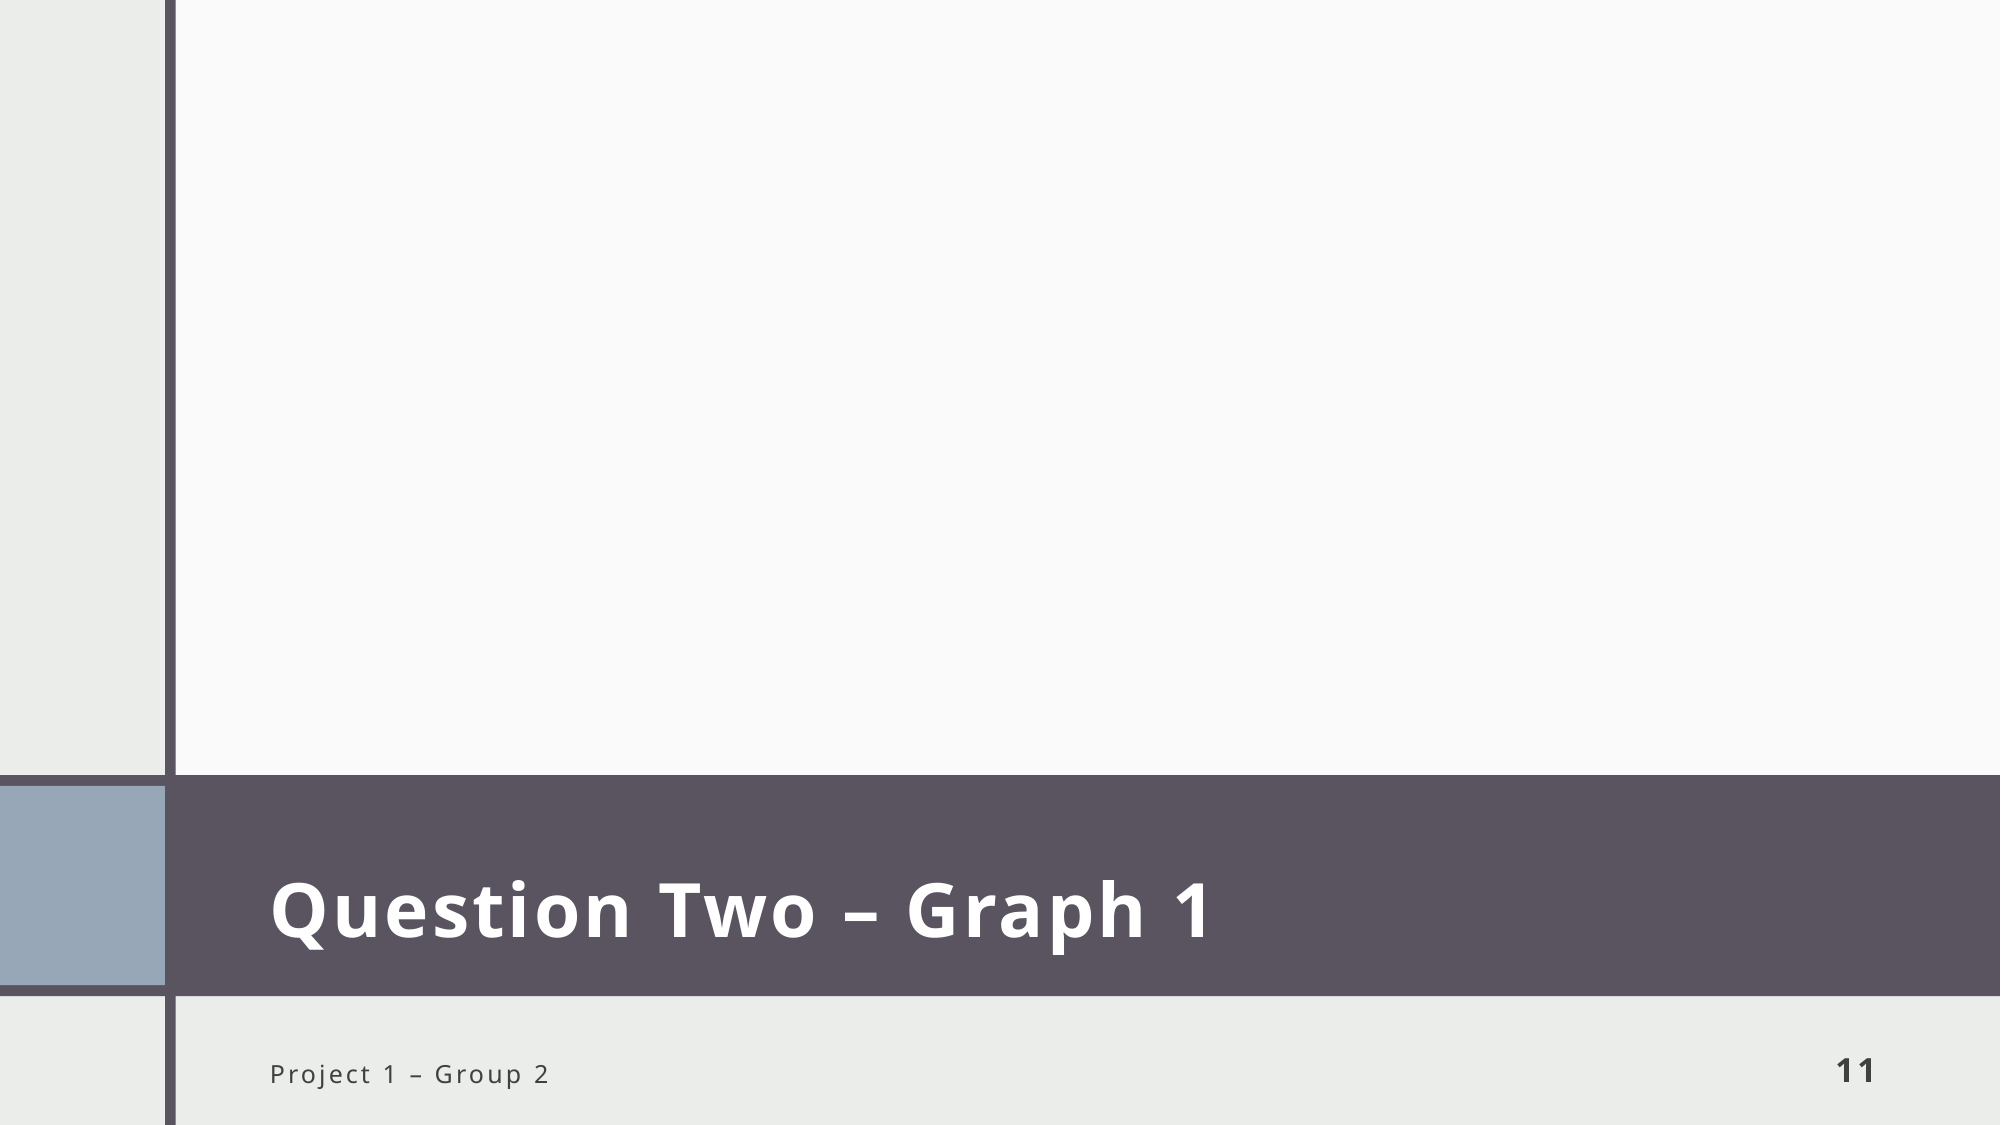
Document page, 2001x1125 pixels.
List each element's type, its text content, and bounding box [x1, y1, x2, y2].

title Question Two – Graph 1 [251, 799, 1895, 969]
slide_number 11 [1733, 1035, 1895, 1110]
footer Project 1 – Group 2 [251, 1035, 1064, 1110]
